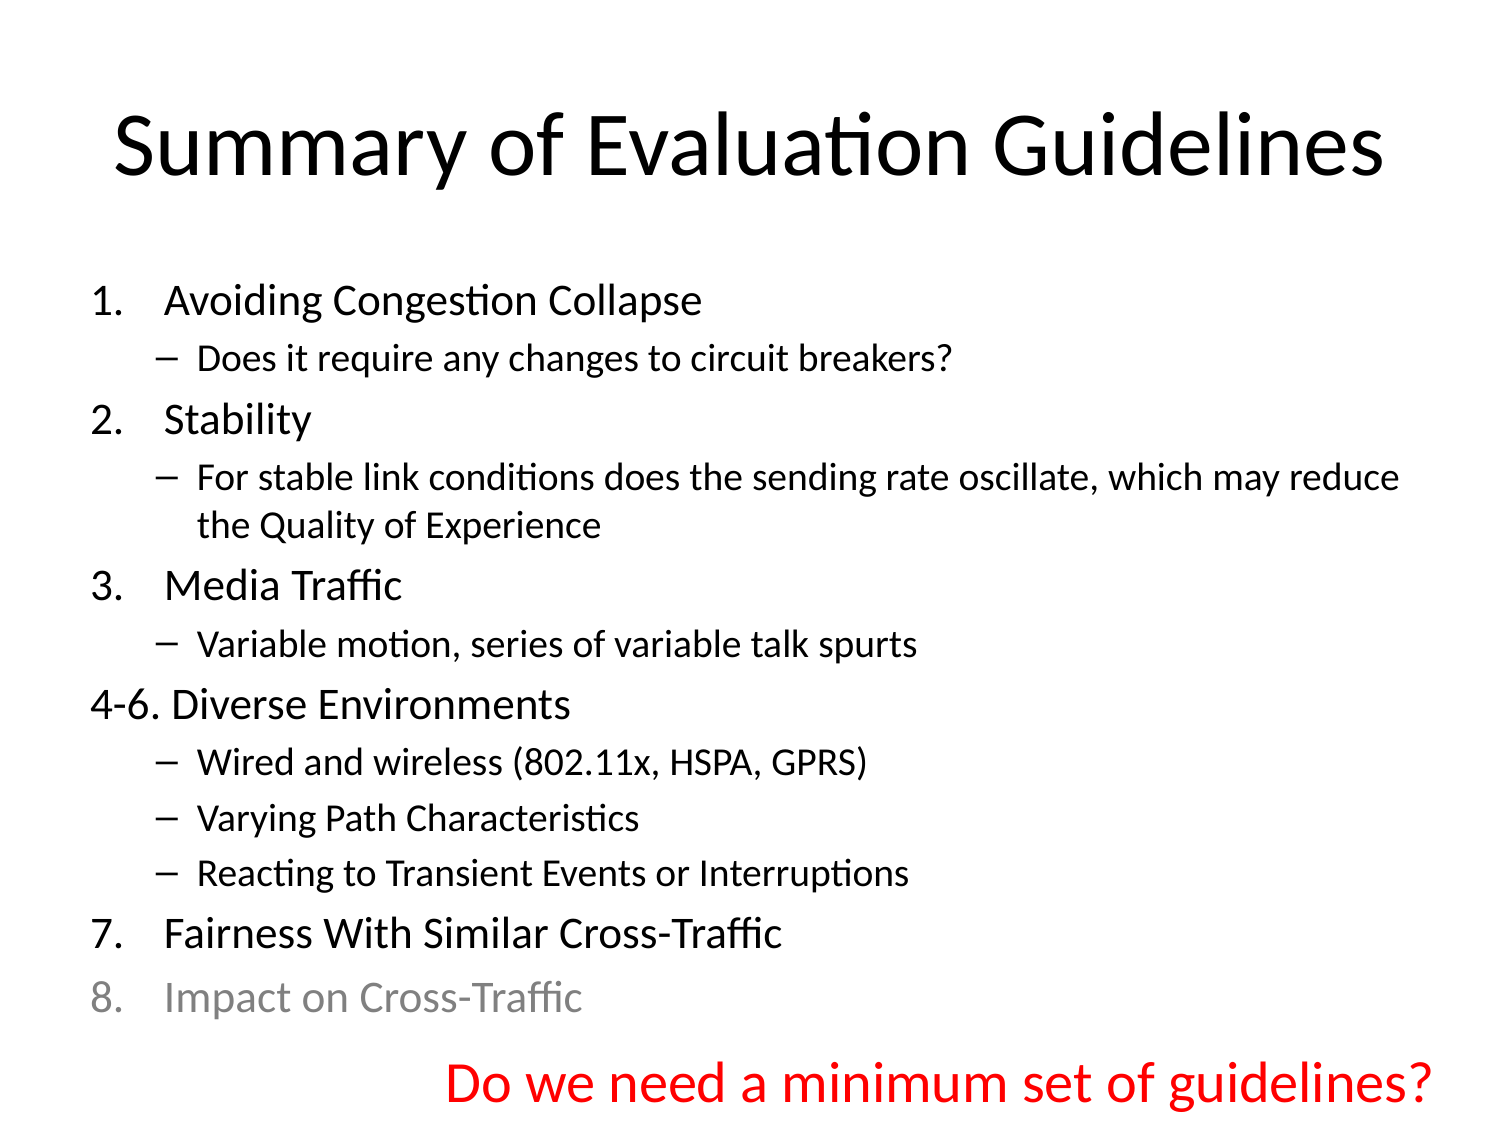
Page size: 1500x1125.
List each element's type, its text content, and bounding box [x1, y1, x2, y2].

title Summary of Evaluation Guidelines [75, 45, 1425, 233]
list Avoiding Congestion Collapse Does it require any changes to circuit breakers? Stability For stable link conditions does the sending rate oscillate, which may reduce the Quality of Experience Media Traffic Variable motion, series of variable talk spurts 4-6. Diverse Environments Wired and wireless (802.11x, HSPA, GPRS) Varying Path Characteristics Reacting to Transient Events or Interruptions Fairness With Similar Cross-Traffic Impact on Cross-Traffic [75, 262, 1425, 1038]
text_box Do we need a minimum set of guidelines? [430, 1037, 1500, 1122]
